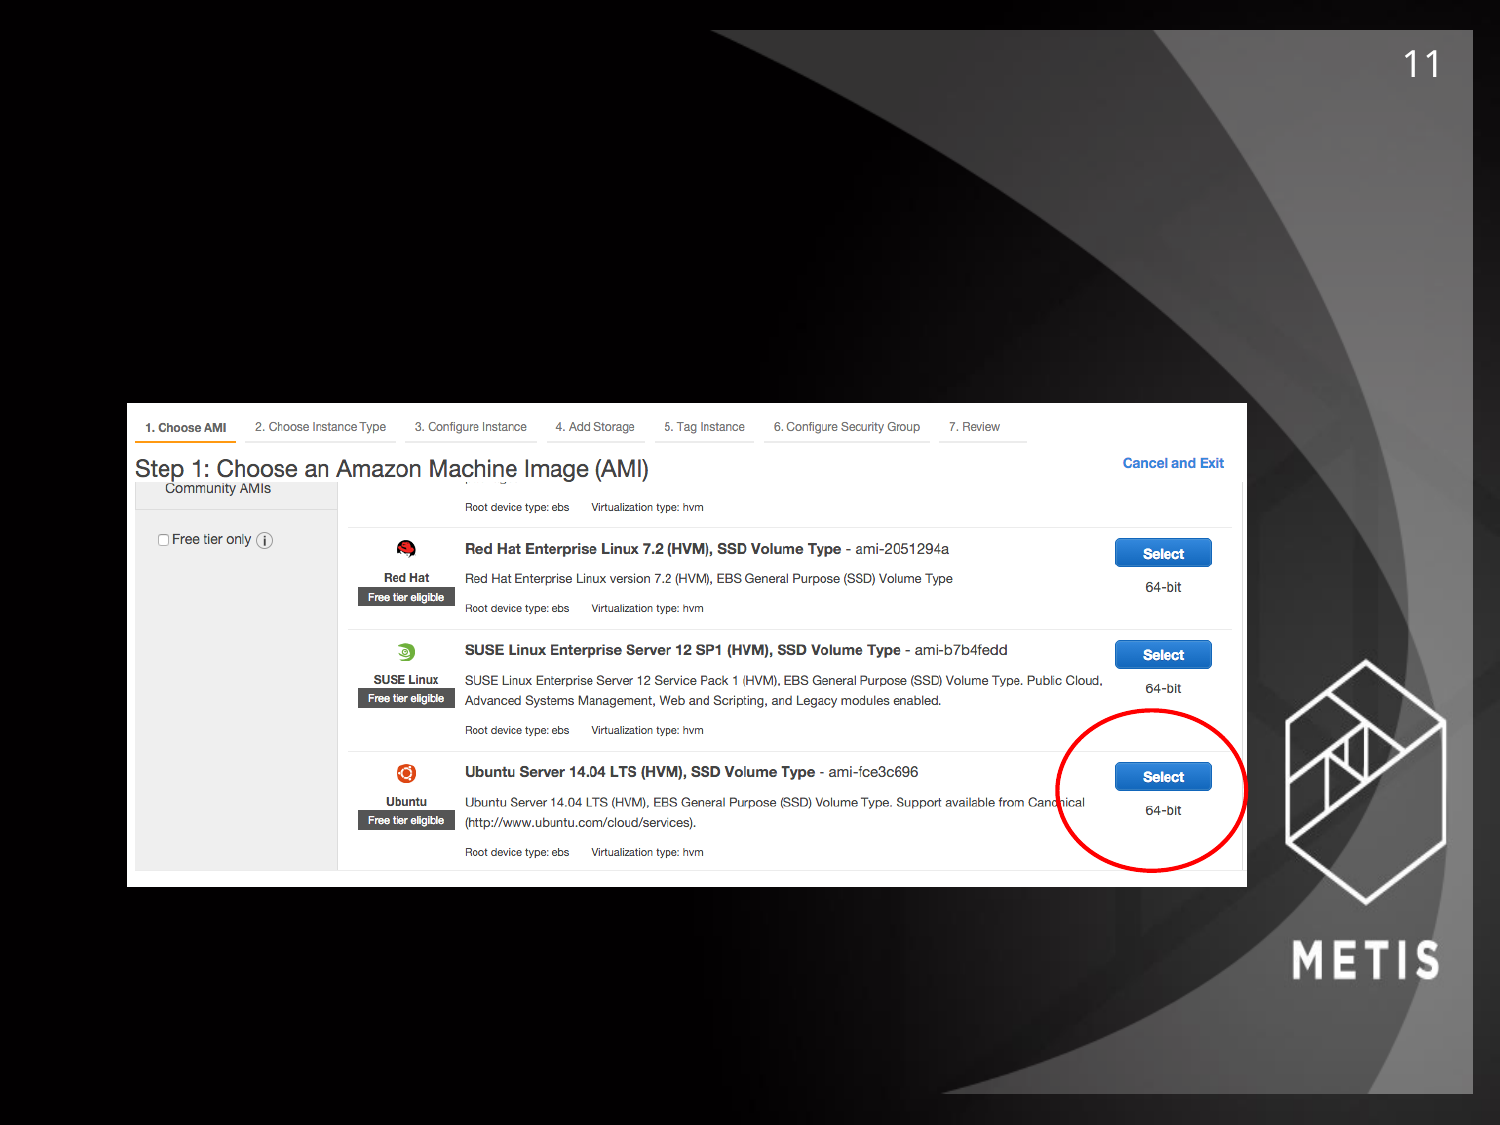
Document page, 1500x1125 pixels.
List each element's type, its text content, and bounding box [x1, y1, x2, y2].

slide_number 11 [1378, 36, 1460, 96]
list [127, 299, 1247, 991]
picture [0, 0, 1500, 1125]
